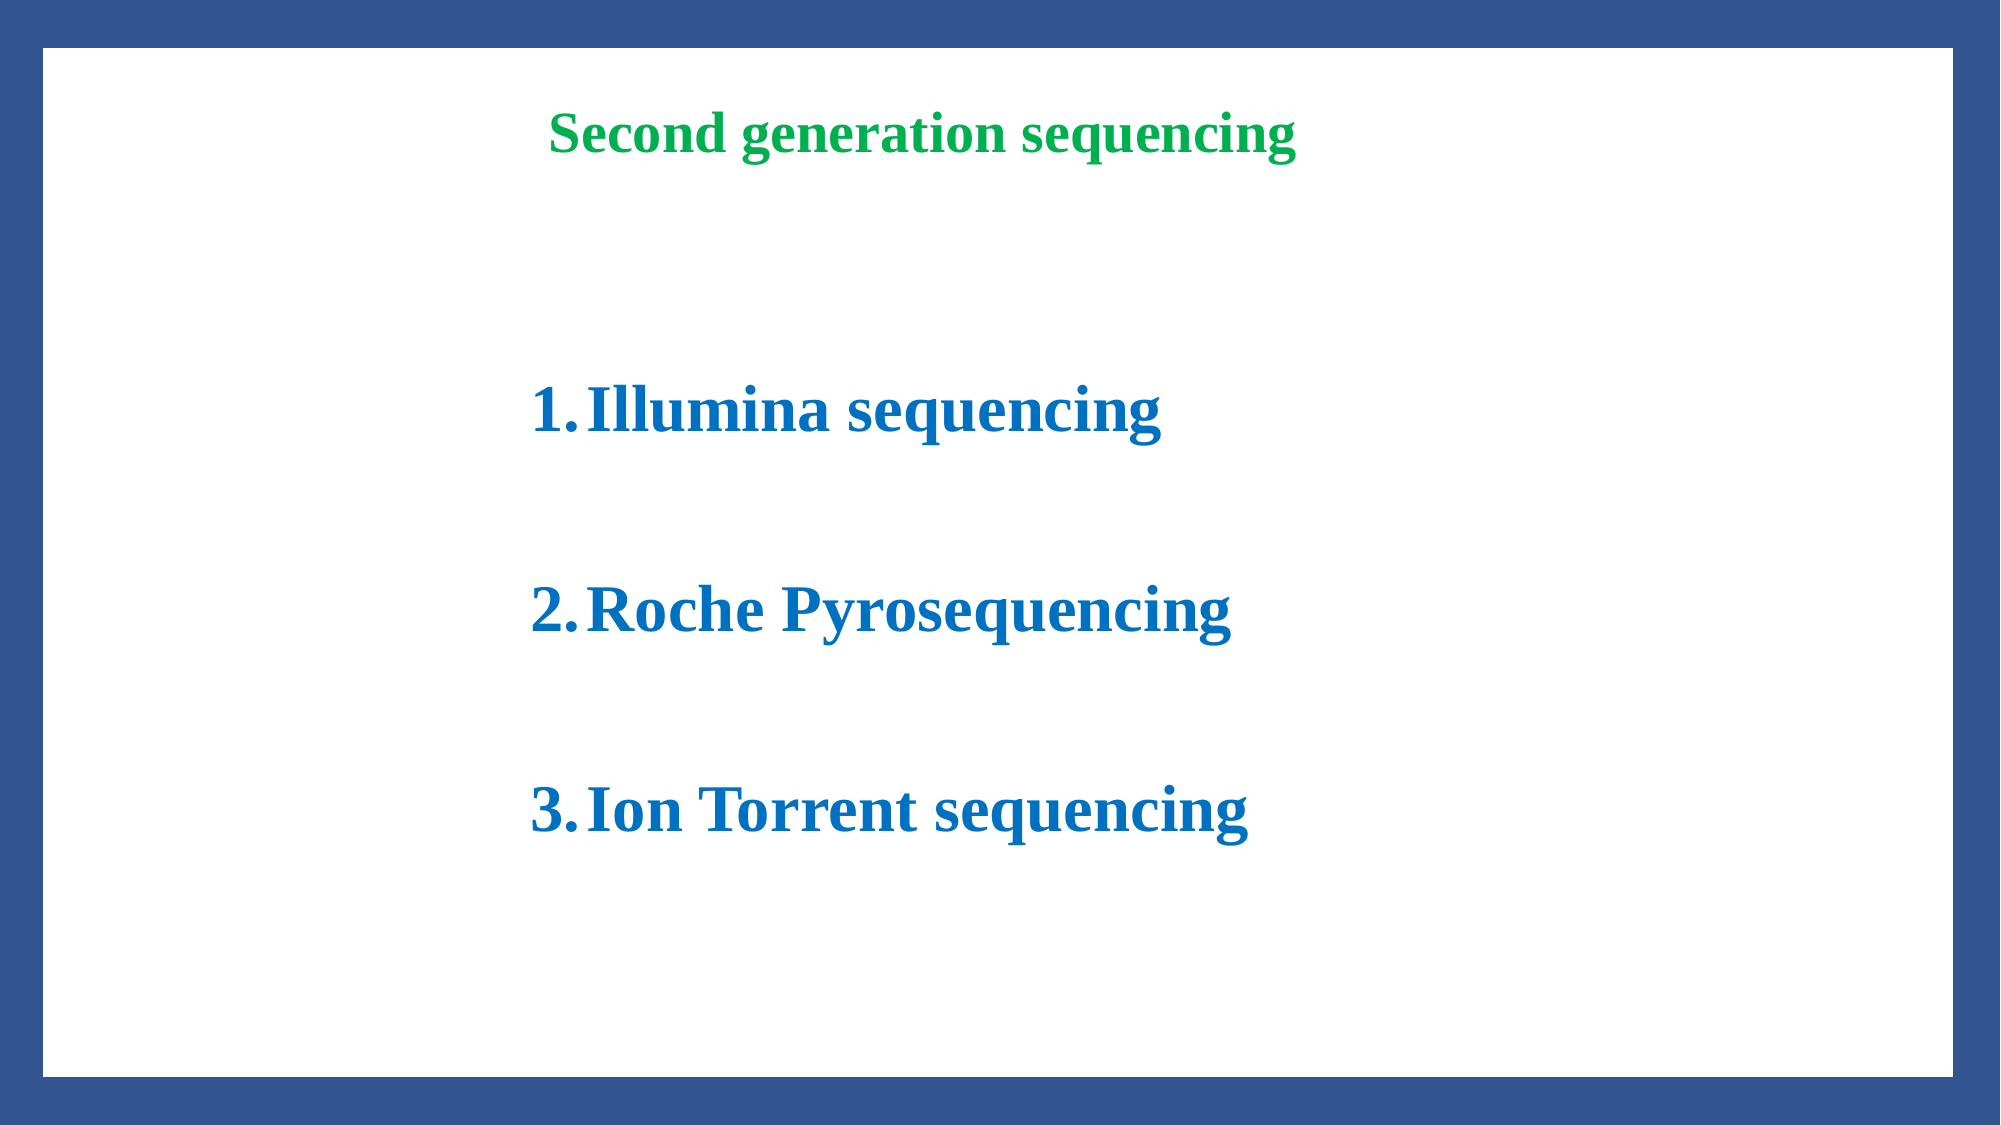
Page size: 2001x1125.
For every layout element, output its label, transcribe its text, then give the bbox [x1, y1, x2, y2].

text_box [17, 22, 1979, 1103]
text_box Illumina sequencing Roche Pyrosequencing Ion Torrent sequencing [515, 237, 1593, 852]
text_box Second generation sequencing [534, 87, 1339, 172]
